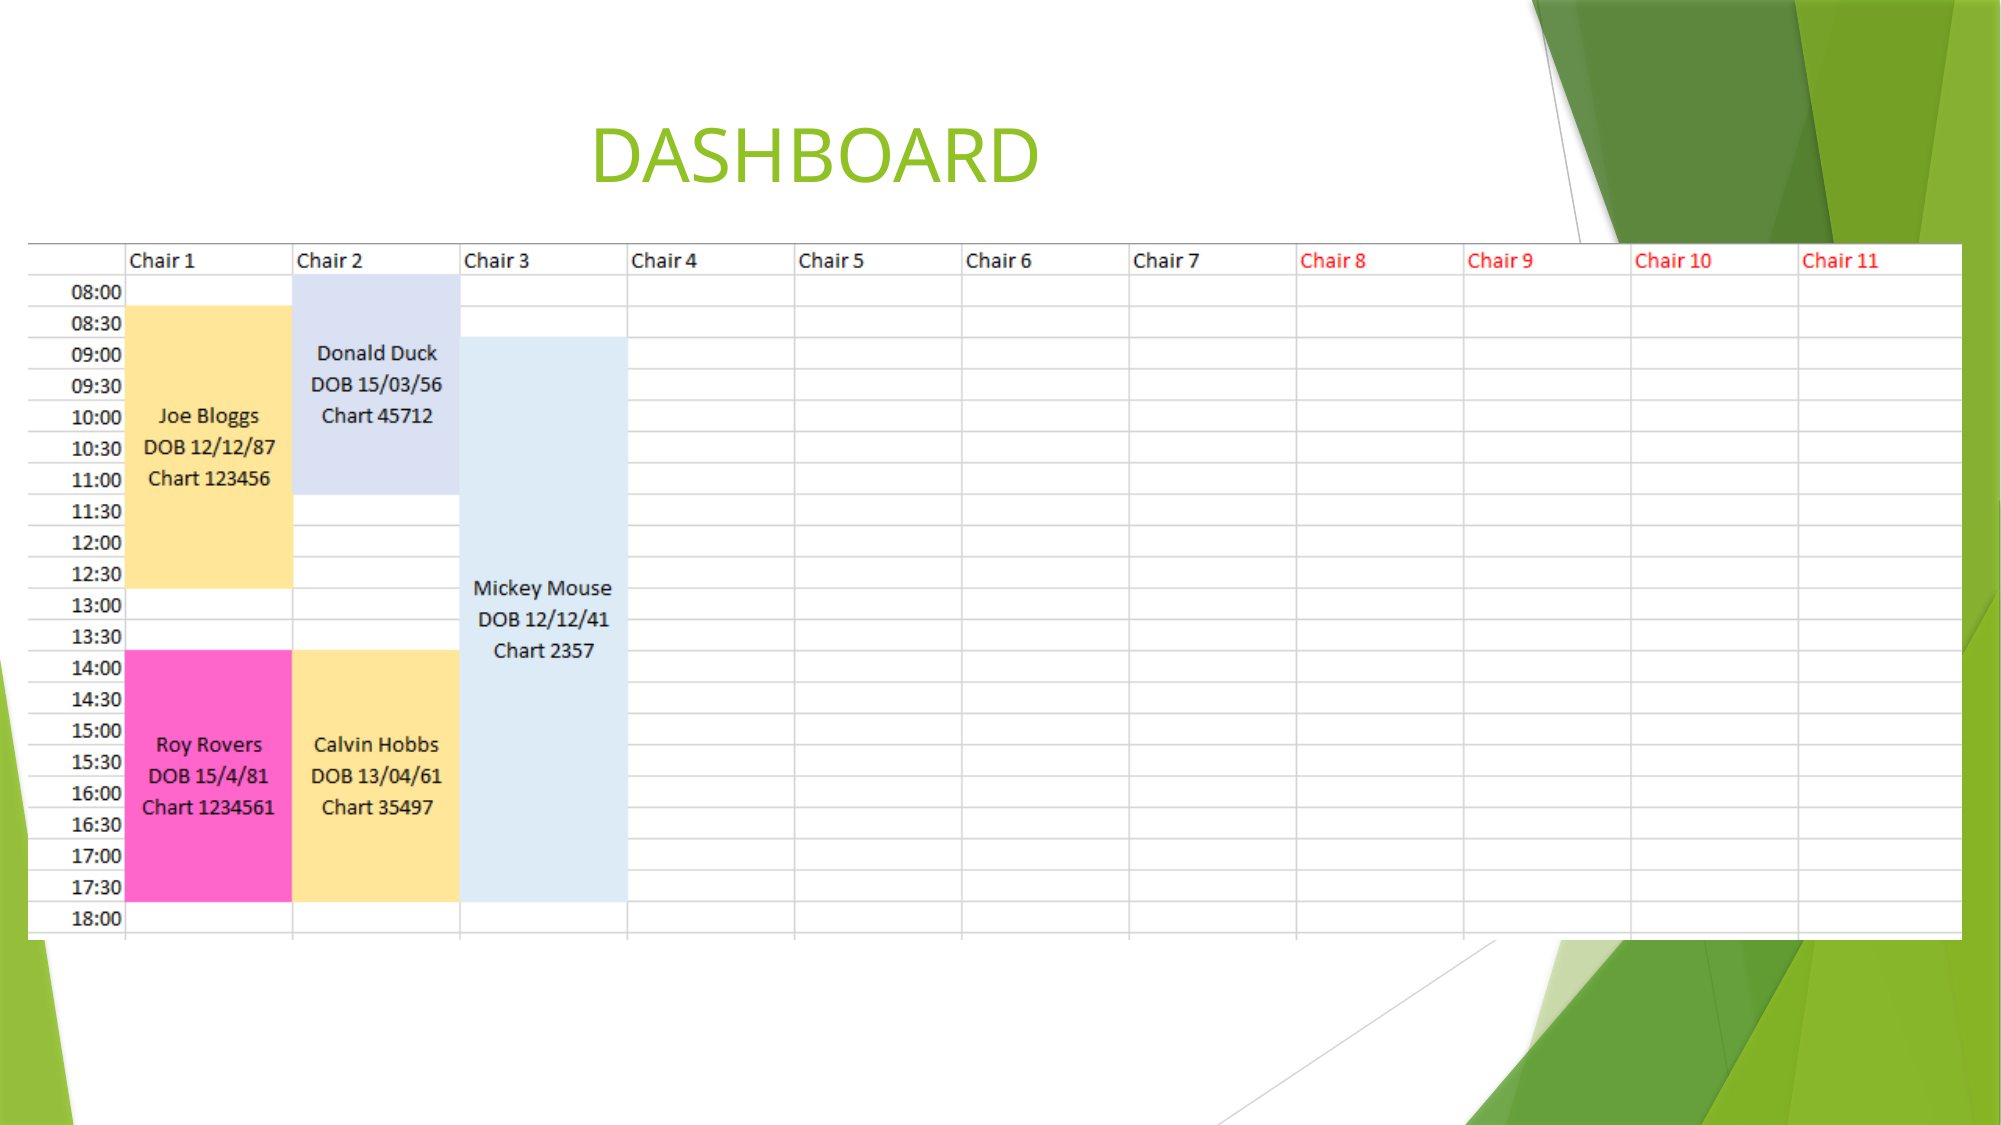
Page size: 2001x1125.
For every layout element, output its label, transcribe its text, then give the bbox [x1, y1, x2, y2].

picture [27, 243, 1962, 940]
title DASHBOARD [111, 99, 1522, 223]
